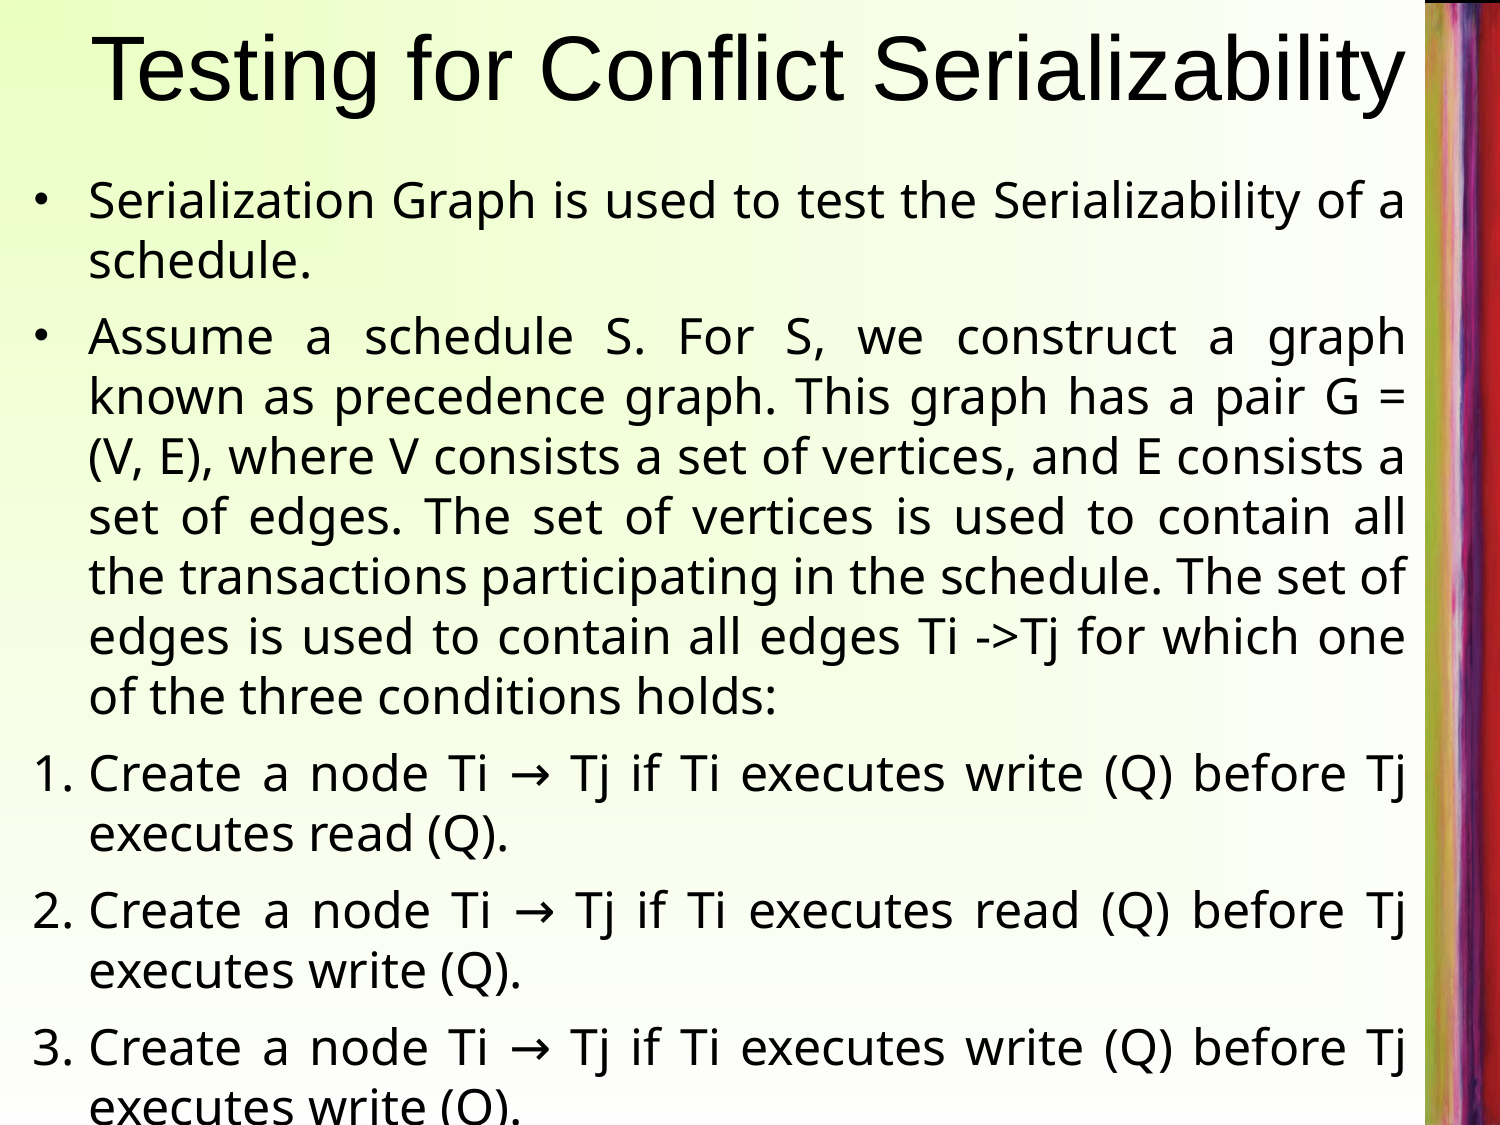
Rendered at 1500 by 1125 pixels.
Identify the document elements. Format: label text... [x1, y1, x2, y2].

title Testing for Conflict Serializability [75, 7, 1424, 122]
list Serialization Graph is used to test the Serializability of a schedule. Assume a schedule S. For S, we construct a graph known as precedence graph. This graph has a pair G = (V, E), where V consists a set of vertices, and E consists a set of edges. The set of vertices is used to contain all the transactions participating in the schedule. The set of edges is used to contain all edges Ti ->Tj for which one of the three conditions holds: Create a node Ti → Tj if Ti executes write (Q) before Tj executes read (Q). Create a node Ti → Tj if Ti executes read (Q) before Tj executes write (Q). Create a node Ti → Tj if Ti executes write (Q) before Tj executes write (Q). [17, 160, 1424, 1106]
picture [0, 0, 1500, 1125]
